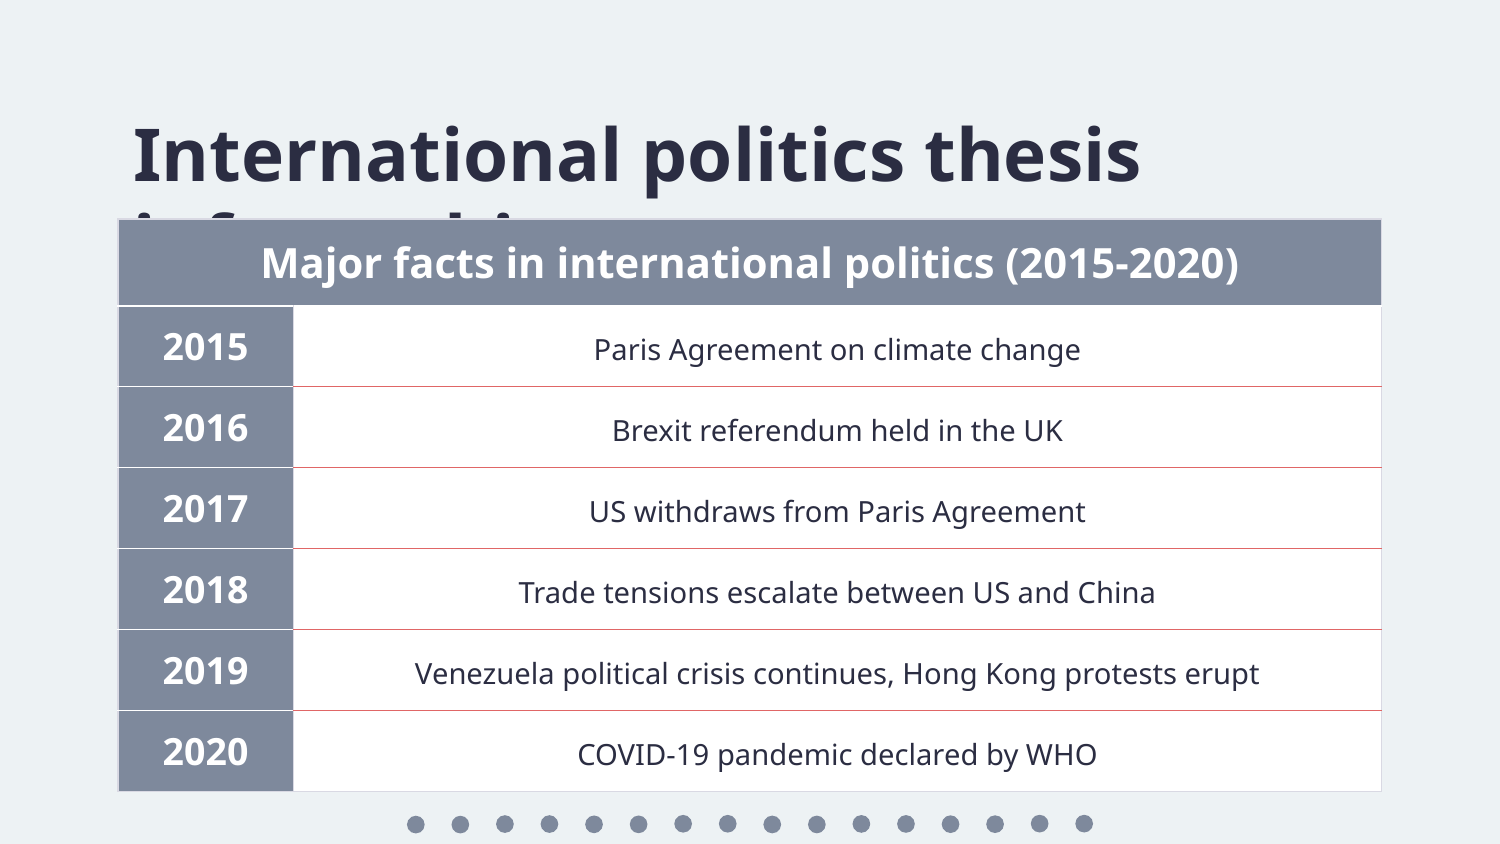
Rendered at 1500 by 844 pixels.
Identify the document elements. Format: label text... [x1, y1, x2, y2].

table_header Major facts in international politics (2015-2020) [119, 220, 1381, 305]
table_cell Paris Agreement on climate change [294, 307, 1381, 386]
table_cell Venezuela political crisis continues, Hong Kong protests erupt [294, 630, 1381, 710]
table_cell 2020 [119, 711, 293, 791]
table_cell 2015 [119, 307, 293, 386]
table_cell COVID-19 pandemic declared by WHO [294, 711, 1381, 791]
table_cell US withdraws from Paris Agreement [294, 468, 1381, 548]
table_cell Trade tensions escalate between US and China [294, 549, 1381, 629]
table_cell 2016 [119, 387, 293, 467]
table_cell 2019 [119, 630, 293, 710]
table_cell 2017 [119, 468, 293, 548]
title International politics thesis infographics [118, 93, 1382, 188]
table_cell Brexit referendum held in the UK [294, 387, 1381, 467]
table_cell 2018 [119, 549, 293, 629]
